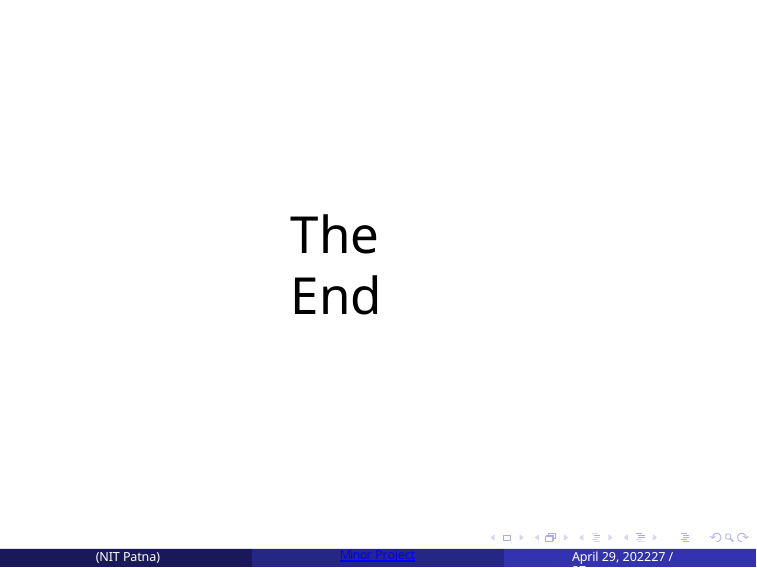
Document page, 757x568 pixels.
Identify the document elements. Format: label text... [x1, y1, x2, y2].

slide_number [569, 549, 690, 568]
text_box Minor Project [337, 549, 419, 564]
title The End [288, 199, 468, 325]
footer (NIT Patna) [93, 549, 168, 568]
